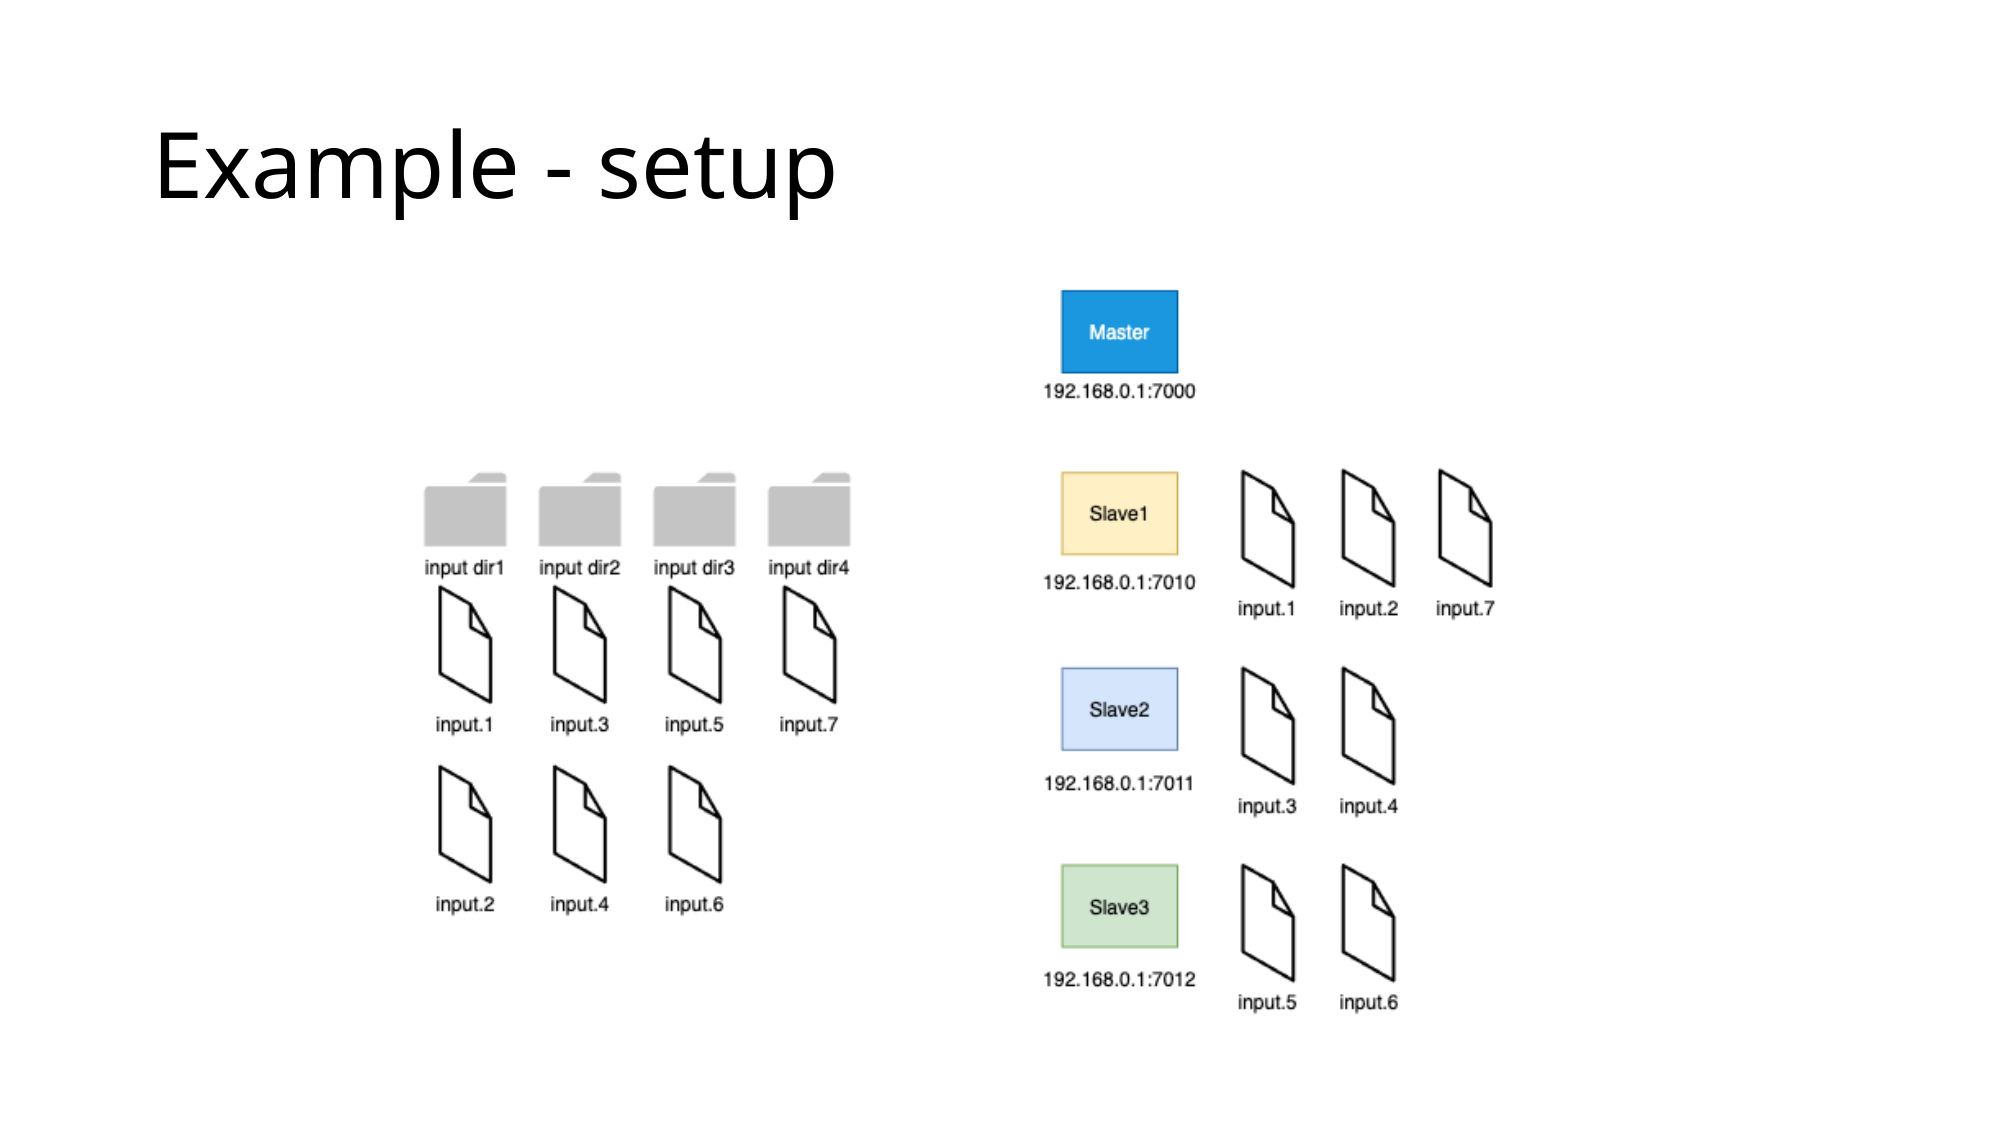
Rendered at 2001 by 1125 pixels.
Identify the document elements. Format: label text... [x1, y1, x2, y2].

picture [401, 230, 1547, 1066]
title Example - setup [137, 59, 1863, 278]
